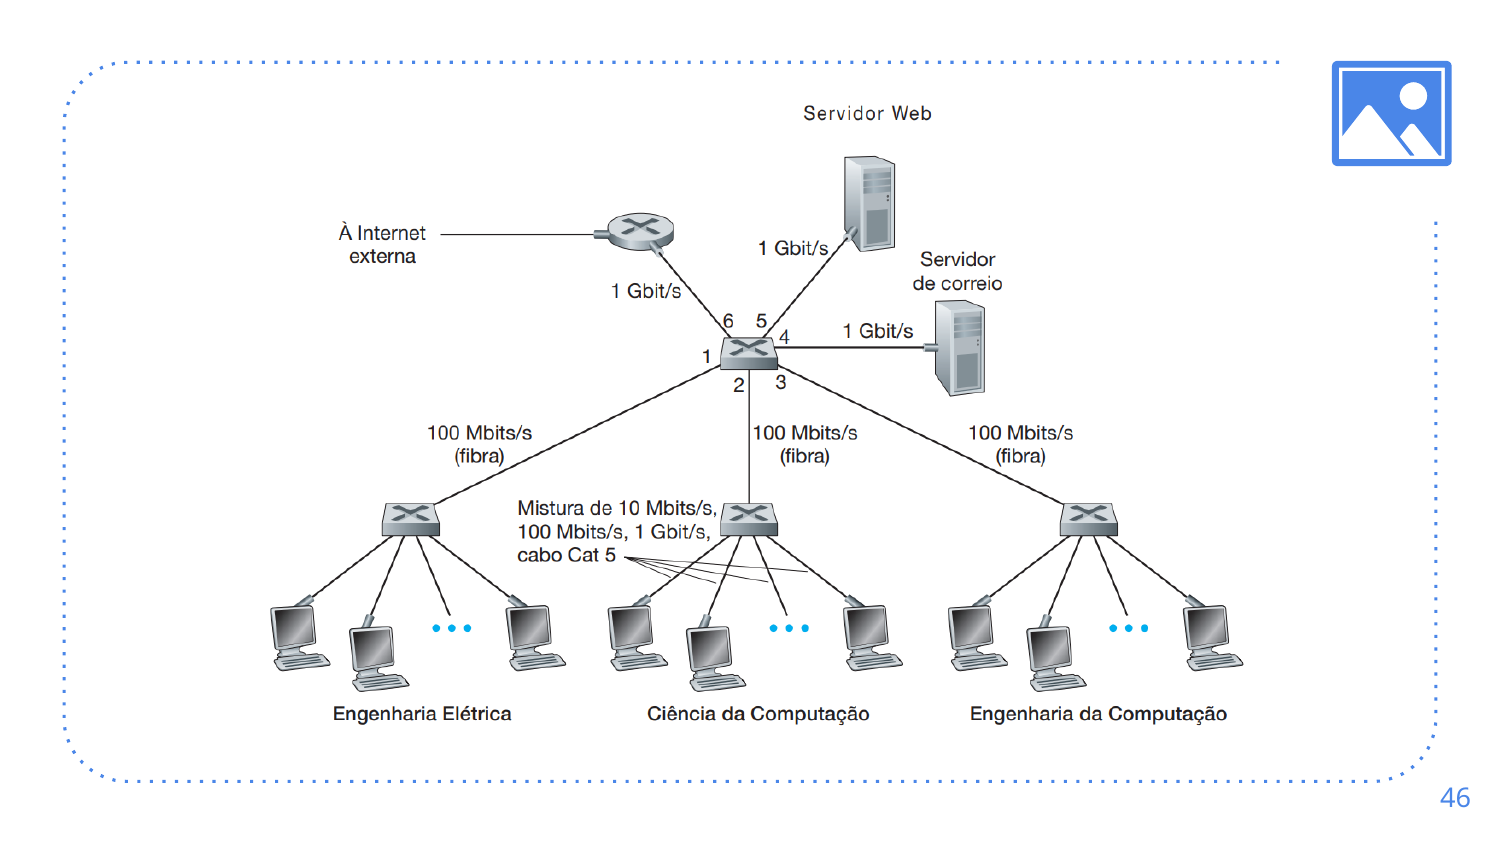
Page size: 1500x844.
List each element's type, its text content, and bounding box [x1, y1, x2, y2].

picture [218, 88, 1282, 756]
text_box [1331, 60, 1452, 167]
slide_number ‹#› [1411, 753, 1500, 844]
